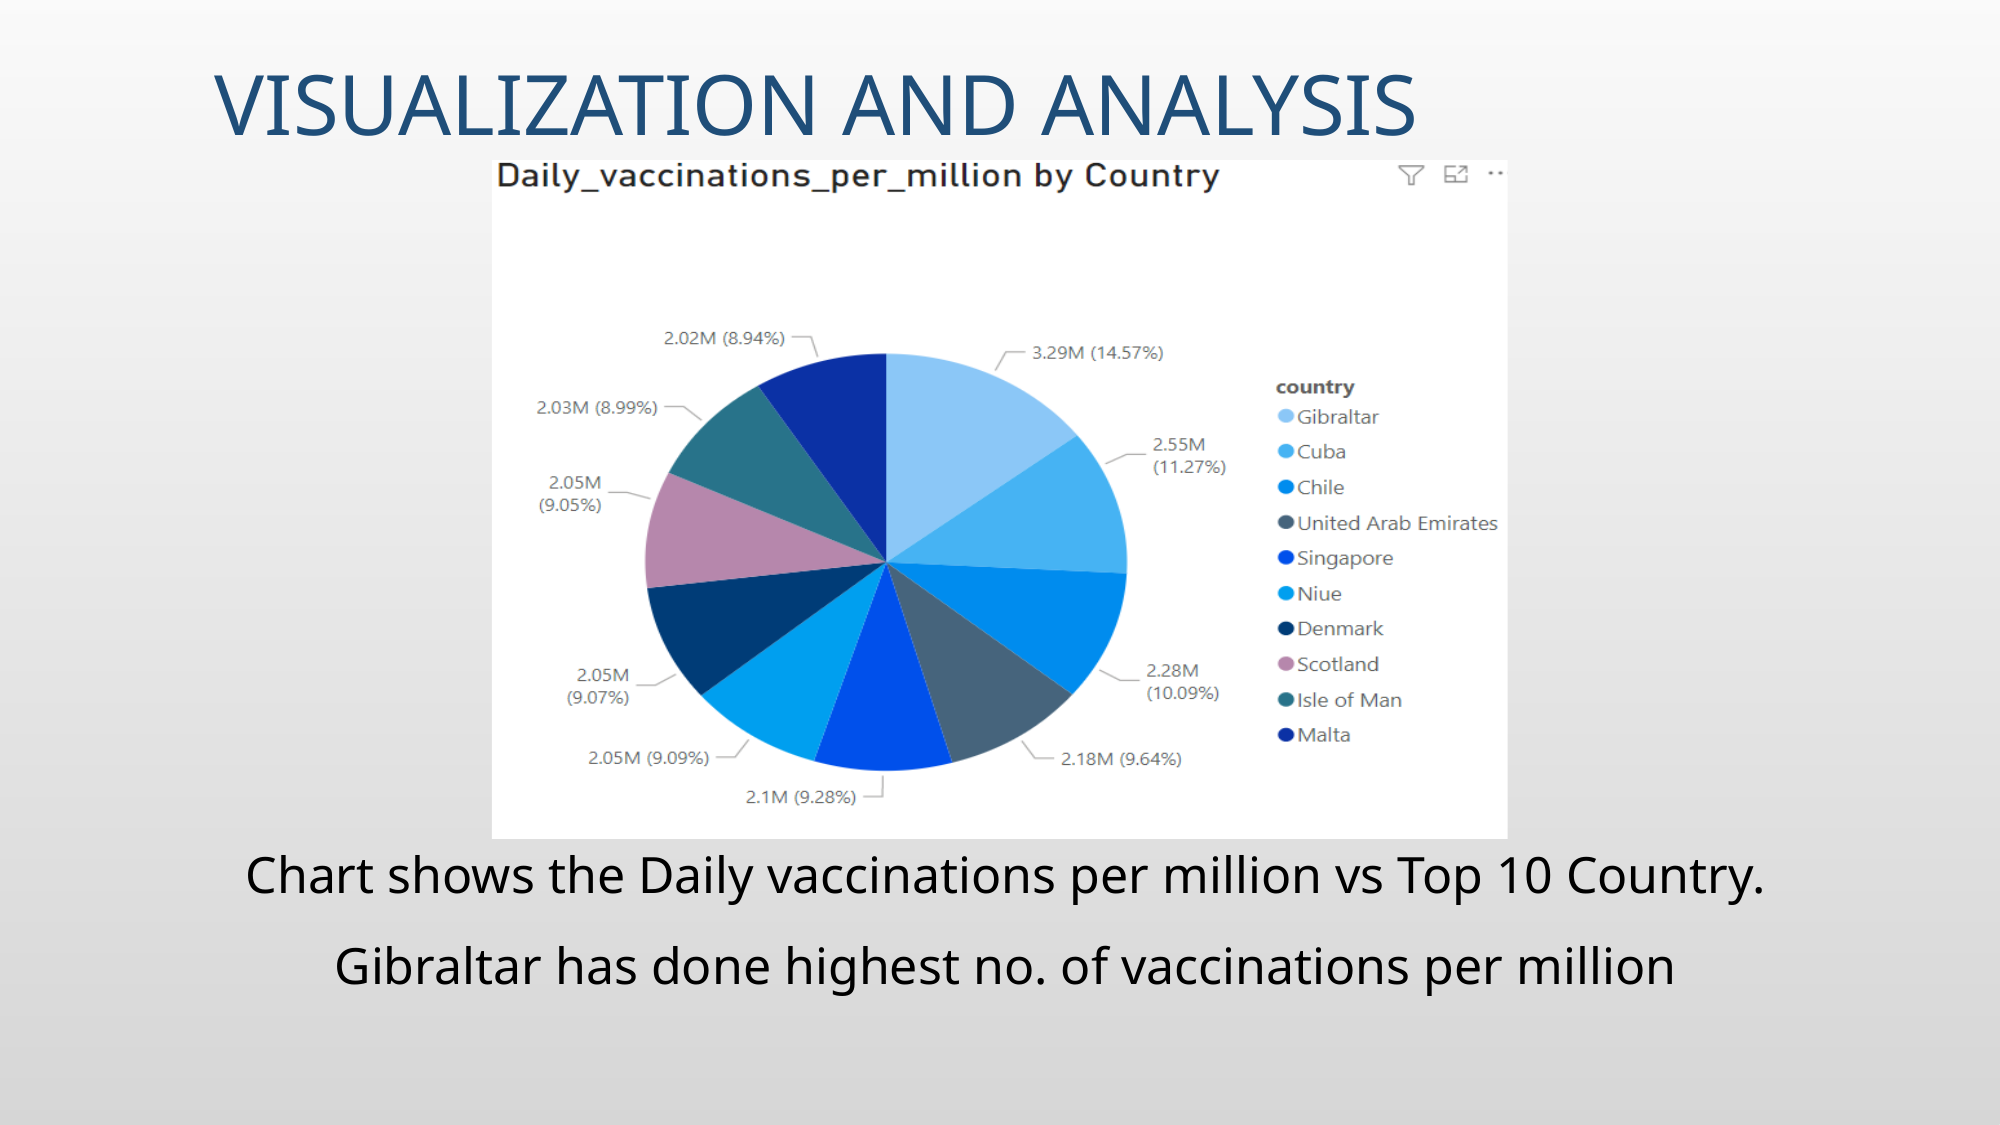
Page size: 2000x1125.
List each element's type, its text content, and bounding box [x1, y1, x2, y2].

picture [491, 160, 1508, 839]
list Chart shows the Daily vaccinations per million vs Top 10 Country. Gibraltar has done highest no. of vaccinations per million [202, 842, 1803, 1080]
title Visualization and Analysis [199, 45, 1800, 161]
